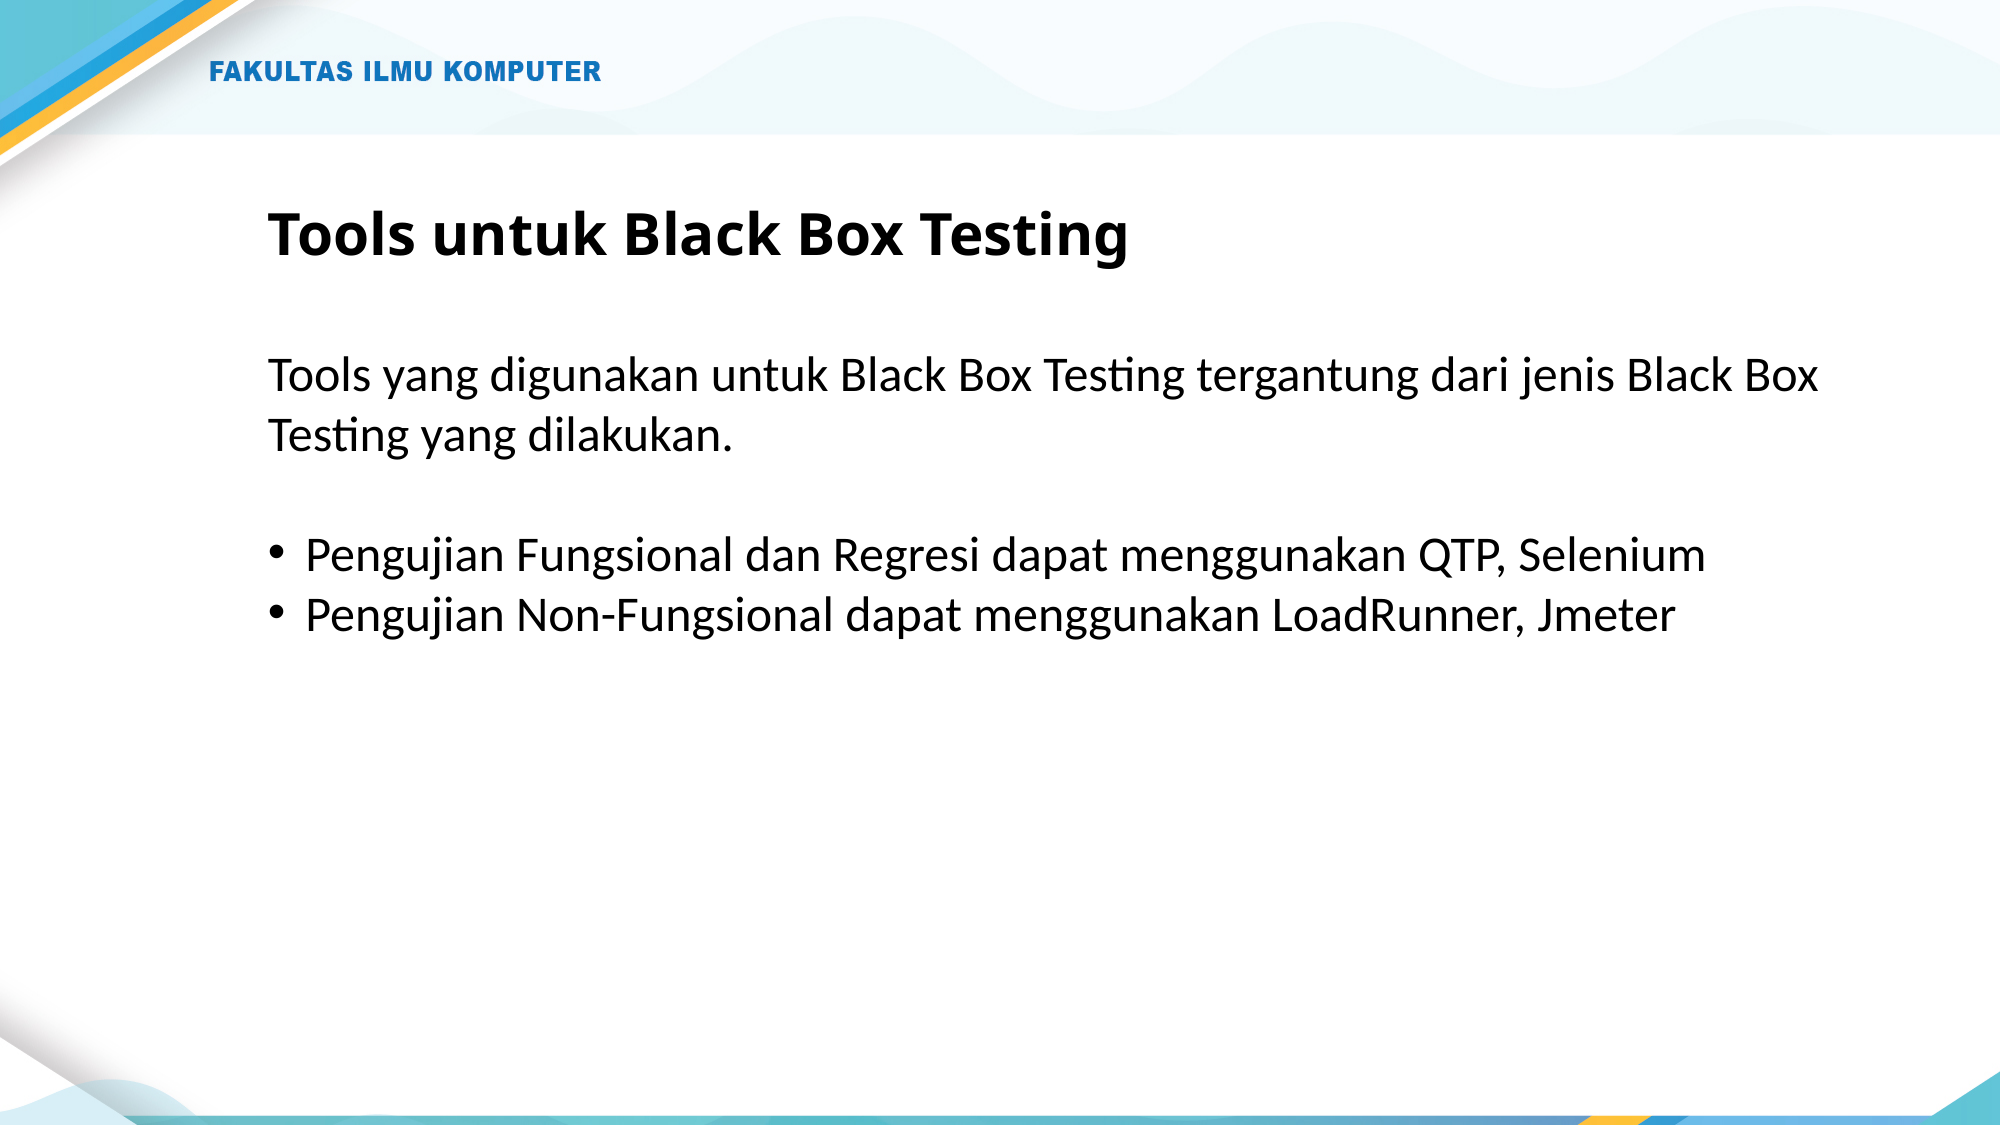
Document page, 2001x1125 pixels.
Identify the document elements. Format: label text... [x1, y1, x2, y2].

title Tools untuk Black Box Testing [252, 170, 1852, 303]
picture [0, 0, 2000, 1125]
list Tools yang digunakan untuk Black Box Testing tergantung dari jenis Black Box Testing yang dilakukan. Pengujian Fungsional dan Regresi dapat menggunakan QTP, Selenium Pengujian Non-Fungsional dapat menggunakan LoadRunner, Jmeter [252, 333, 1852, 822]
